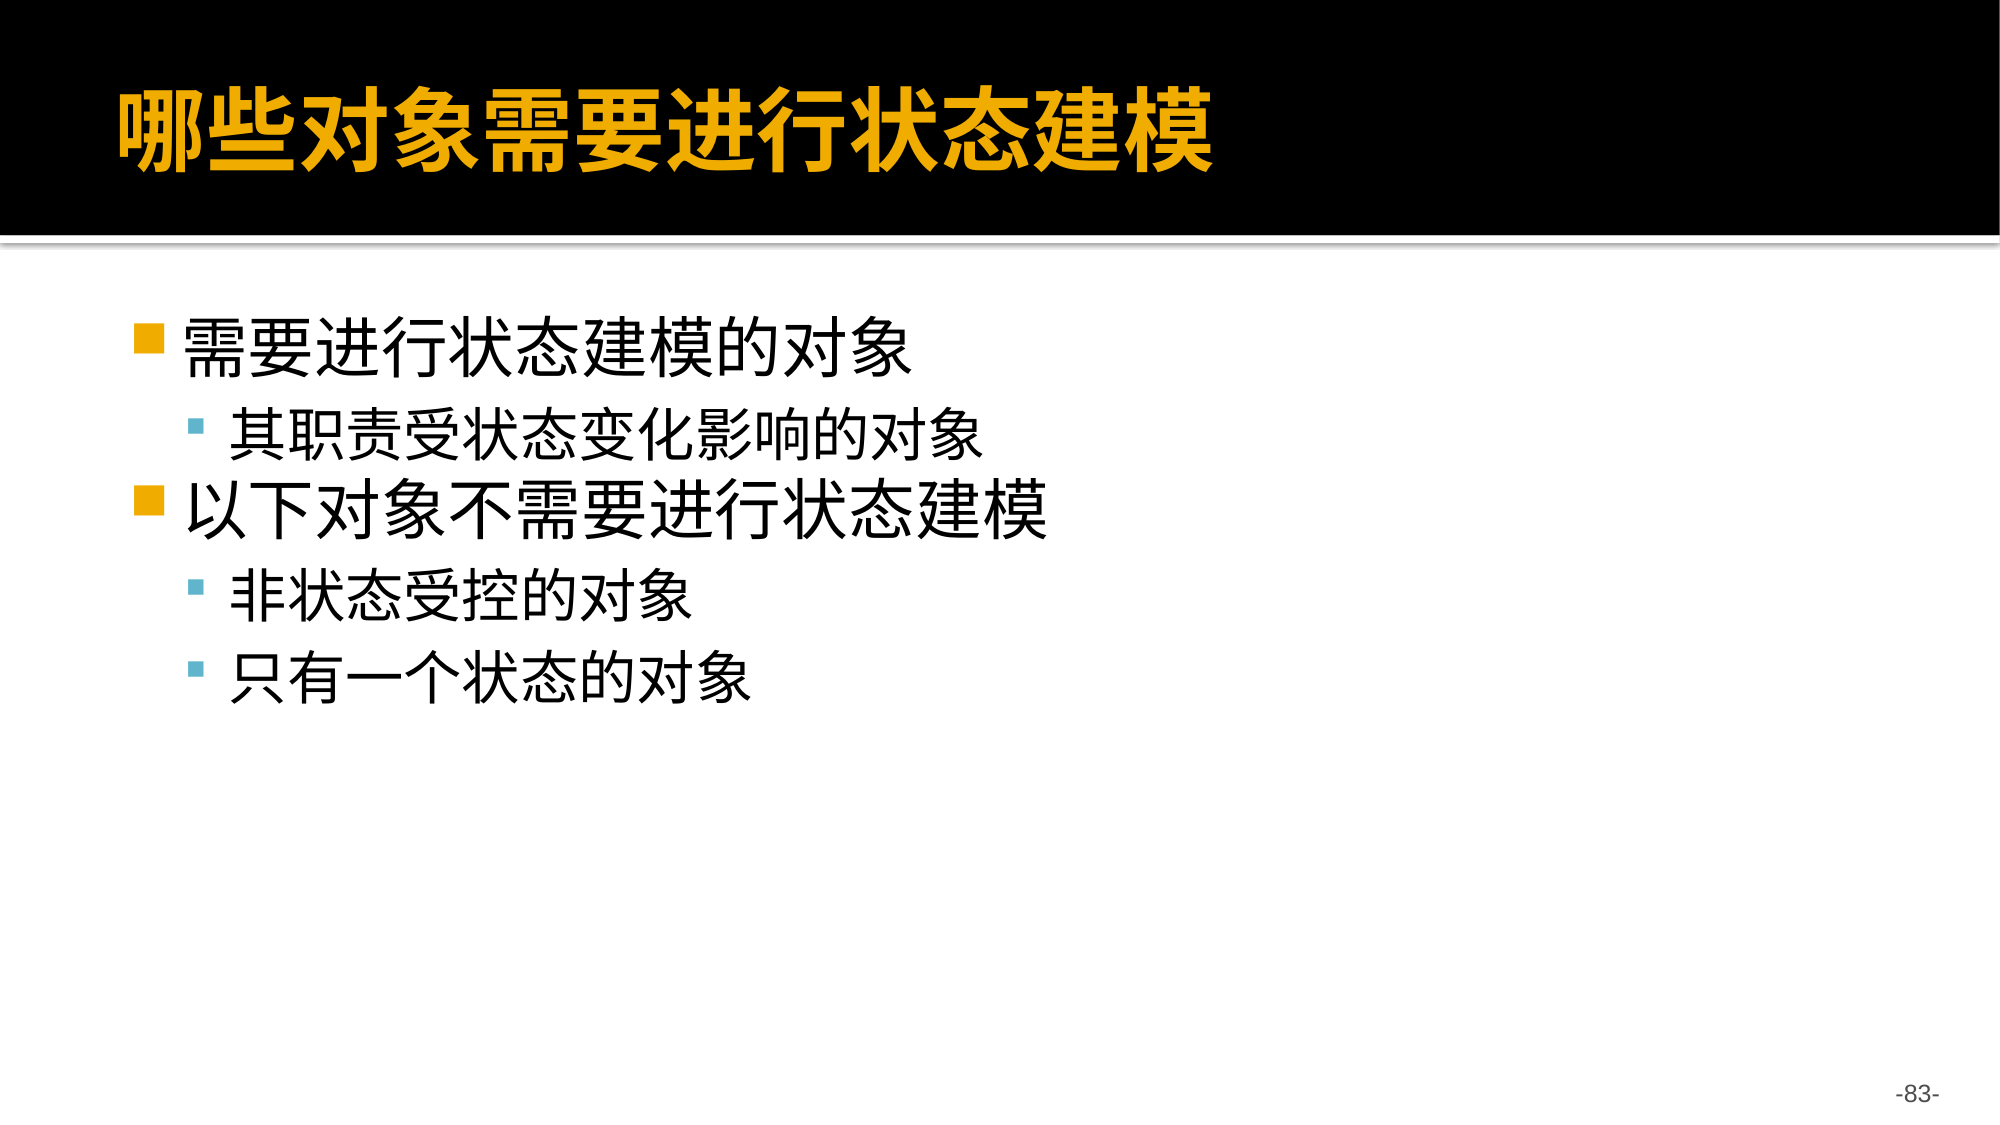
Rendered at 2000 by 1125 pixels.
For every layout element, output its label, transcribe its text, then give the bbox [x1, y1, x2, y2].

slide_number -83- [1794, 1062, 1955, 1108]
title 哪些对象需要进行状态建模 [99, 25, 1900, 231]
list 需要进行状态建模的对象 其职责受状态变化影响的对象 以下对象不需要进行状态建模 非状态受控的对象 只有一个状态的对象 [99, 291, 1900, 1050]
